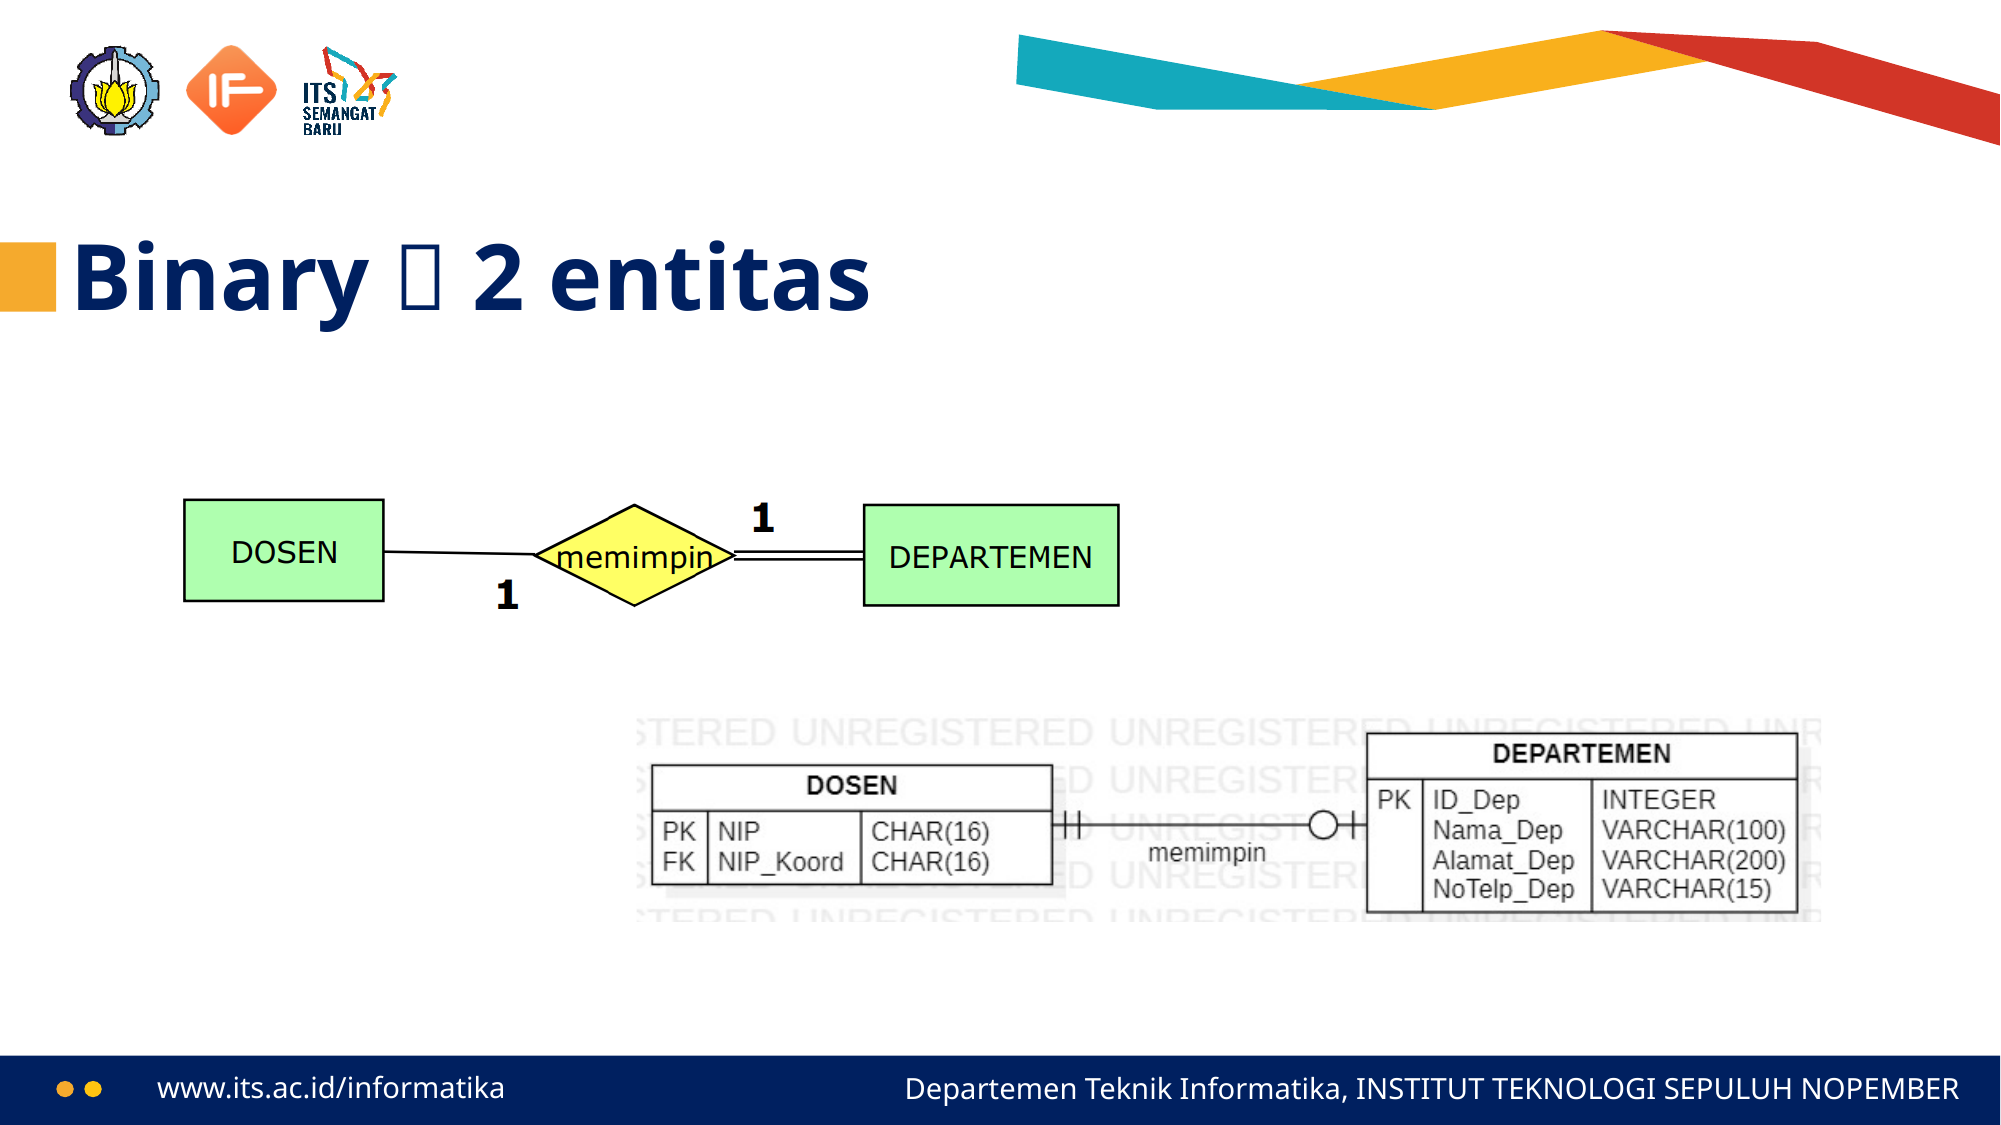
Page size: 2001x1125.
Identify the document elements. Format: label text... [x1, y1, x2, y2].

title Binary  2 entitas [55, 207, 1956, 338]
picture [636, 714, 1822, 922]
picture [302, 45, 398, 135]
picture [186, 45, 277, 135]
picture [69, 45, 160, 136]
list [173, 481, 1131, 634]
